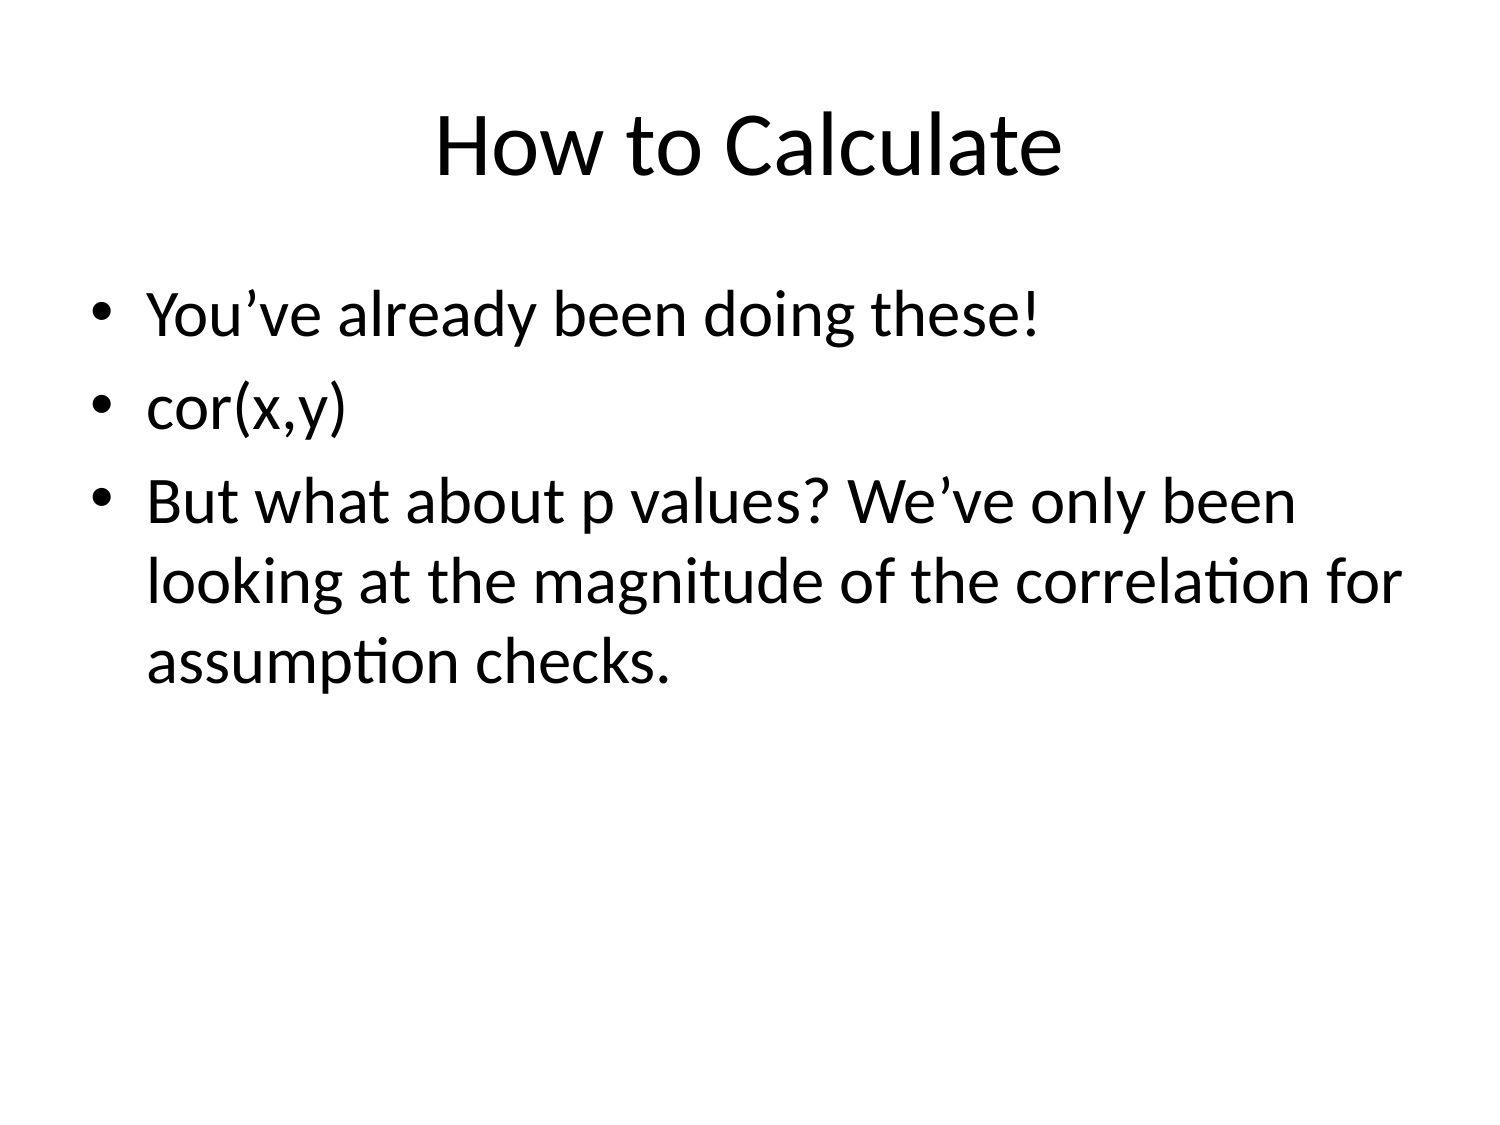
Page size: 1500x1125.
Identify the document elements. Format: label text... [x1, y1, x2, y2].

title How to Calculate [75, 45, 1425, 233]
list You’ve already been doing these! cor(x,y) But what about p values? We’ve only been looking at the magnitude of the correlation for assumption checks. [75, 262, 1425, 1005]
